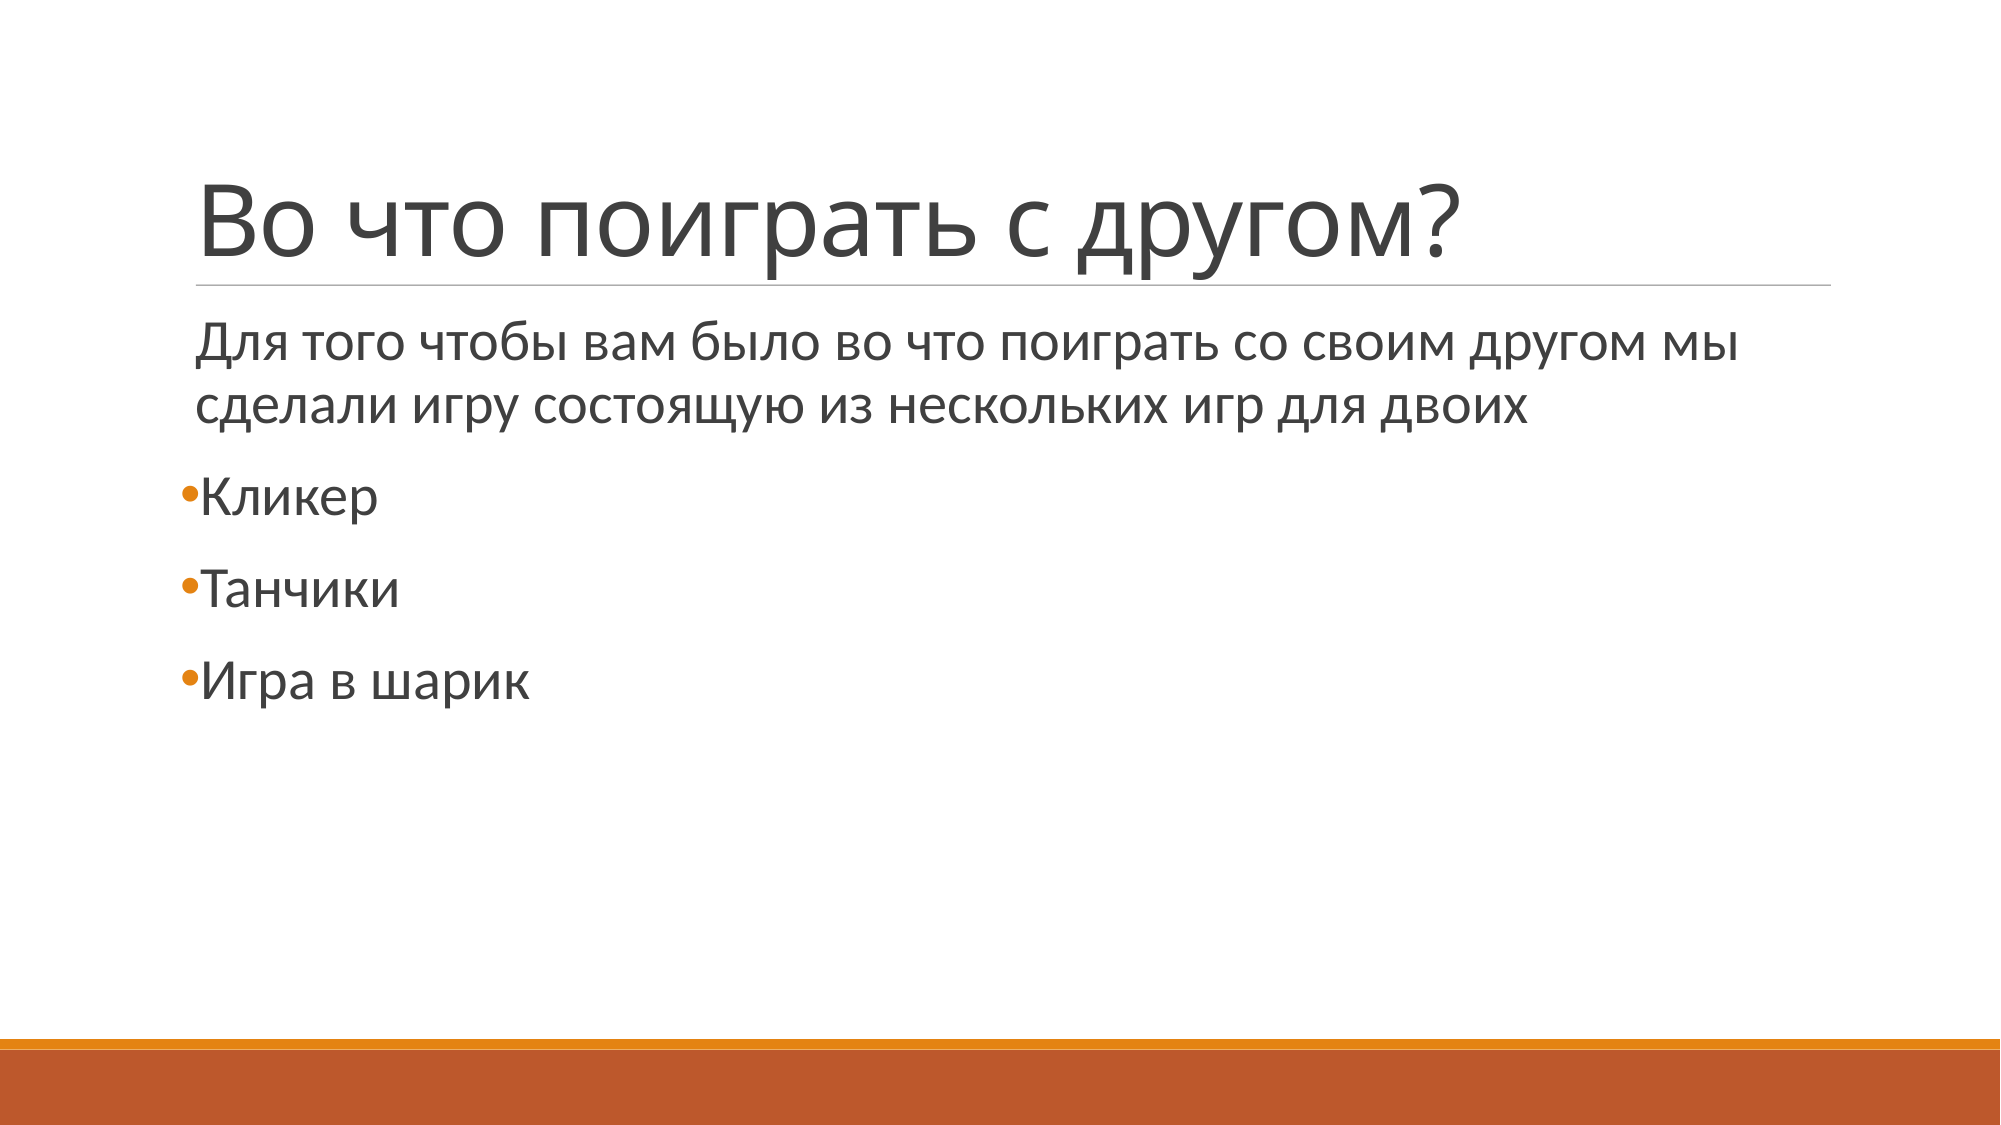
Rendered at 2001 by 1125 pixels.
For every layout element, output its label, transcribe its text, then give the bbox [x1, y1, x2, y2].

title Во что поиграть с другом? [180, 47, 1830, 285]
list Для того чтобы вам было во что поиграть со своим другом мы сделали игру состоящую из нескольких игр для двоих Кликер Танчики Игра в шарик [180, 302, 1830, 963]
